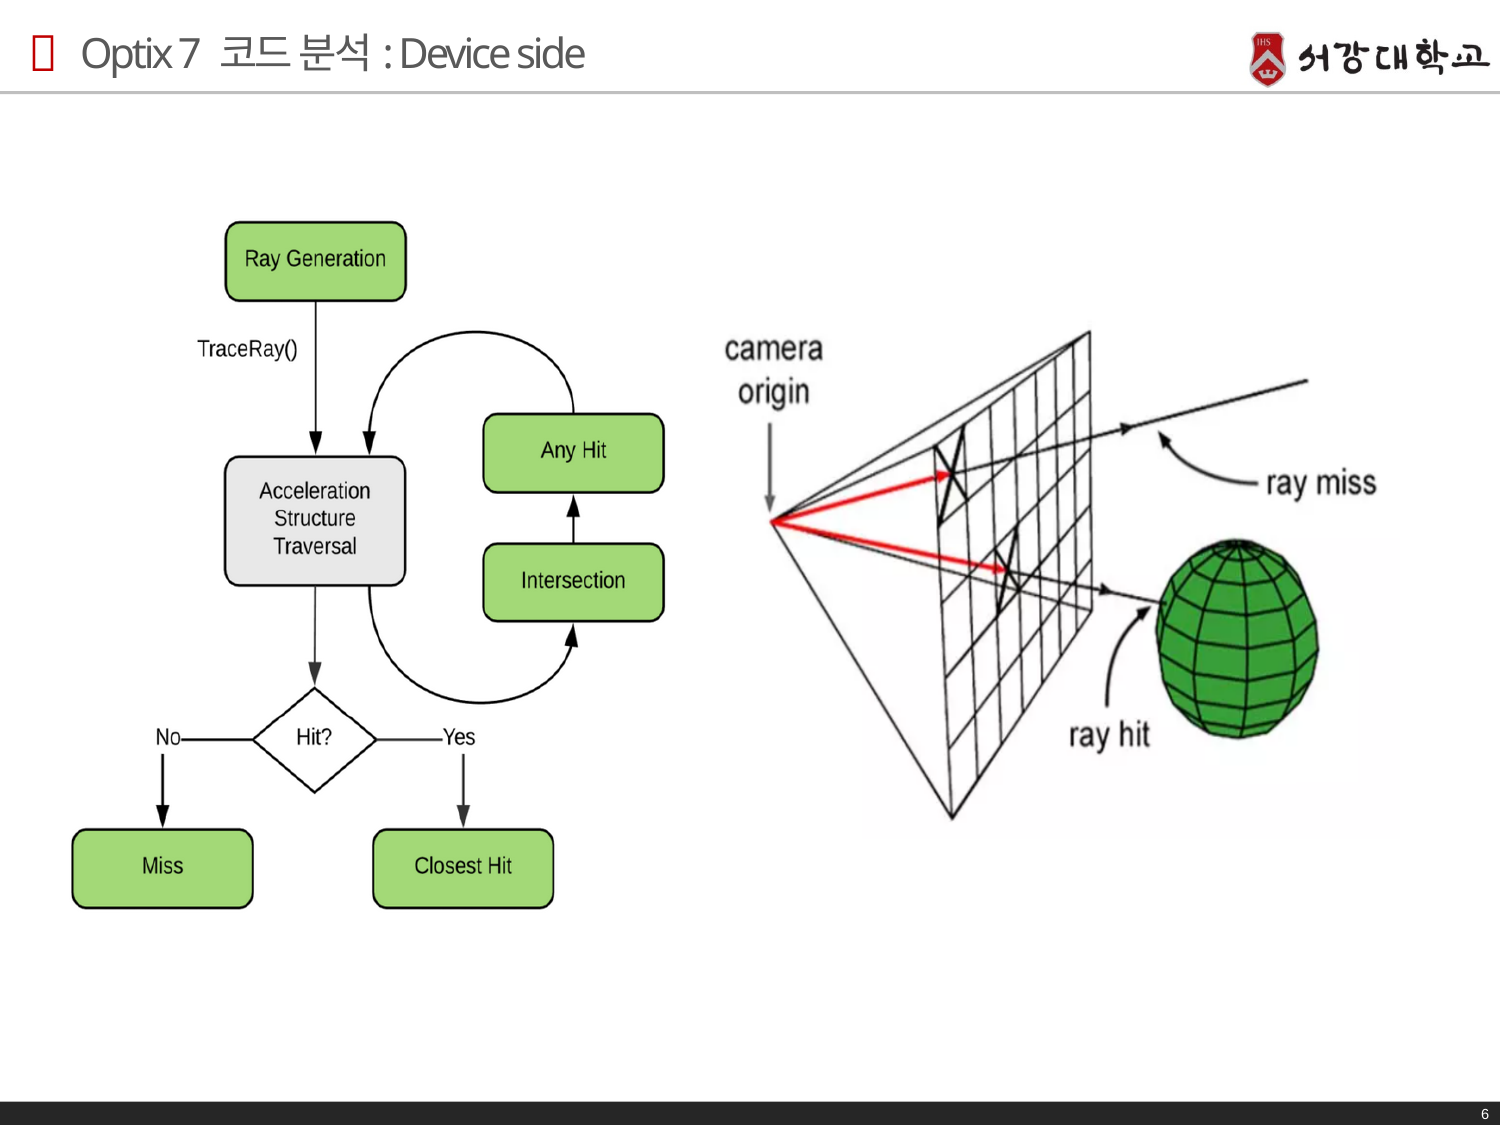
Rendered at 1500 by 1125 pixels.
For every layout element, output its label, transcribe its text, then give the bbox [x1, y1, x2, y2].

picture [702, 290, 1400, 847]
picture [1241, 18, 1491, 90]
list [3, 201, 692, 923]
title Optix 7 코드 분석: Device side [64, 16, 1380, 88]
slide_number 6 [1154, 1101, 1500, 1125]
